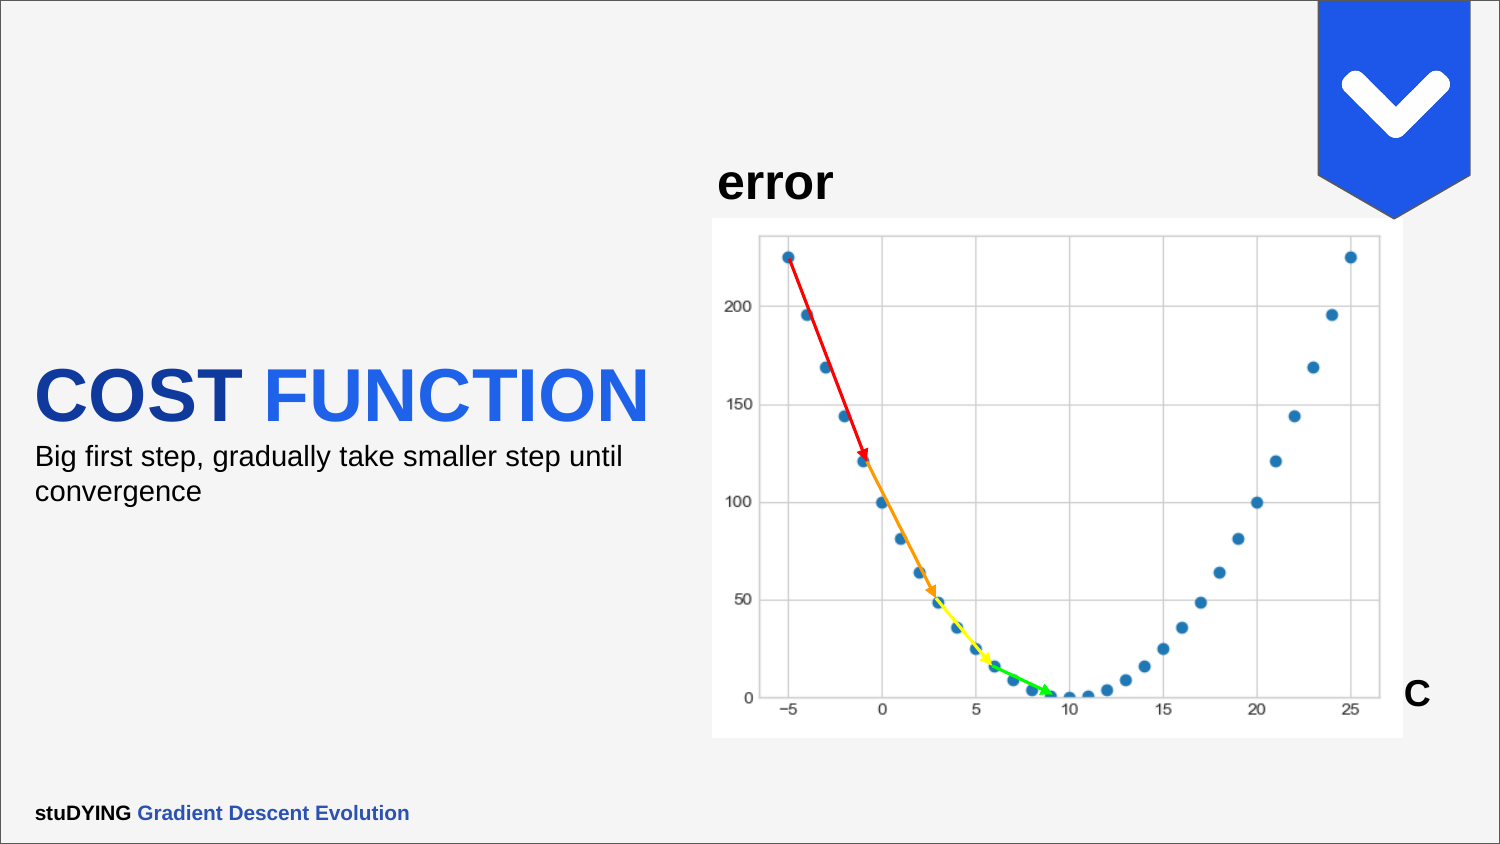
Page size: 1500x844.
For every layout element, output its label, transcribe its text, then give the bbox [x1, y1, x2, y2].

picture [712, 218, 1404, 738]
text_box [789, 258, 868, 462]
text_box Big first step, gradually take smaller step until convergence [19, 421, 656, 487]
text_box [991, 665, 1054, 695]
text_box stuDYING Gradient Descent Evolution [19, 784, 478, 844]
text_box [0, 0, 1500, 844]
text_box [866, 461, 937, 599]
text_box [1318, 0, 1471, 220]
text_box error [701, 134, 877, 207]
text_box COST FUNCTION [19, 331, 675, 442]
text_box C [1407, 653, 1472, 726]
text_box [935, 597, 993, 666]
